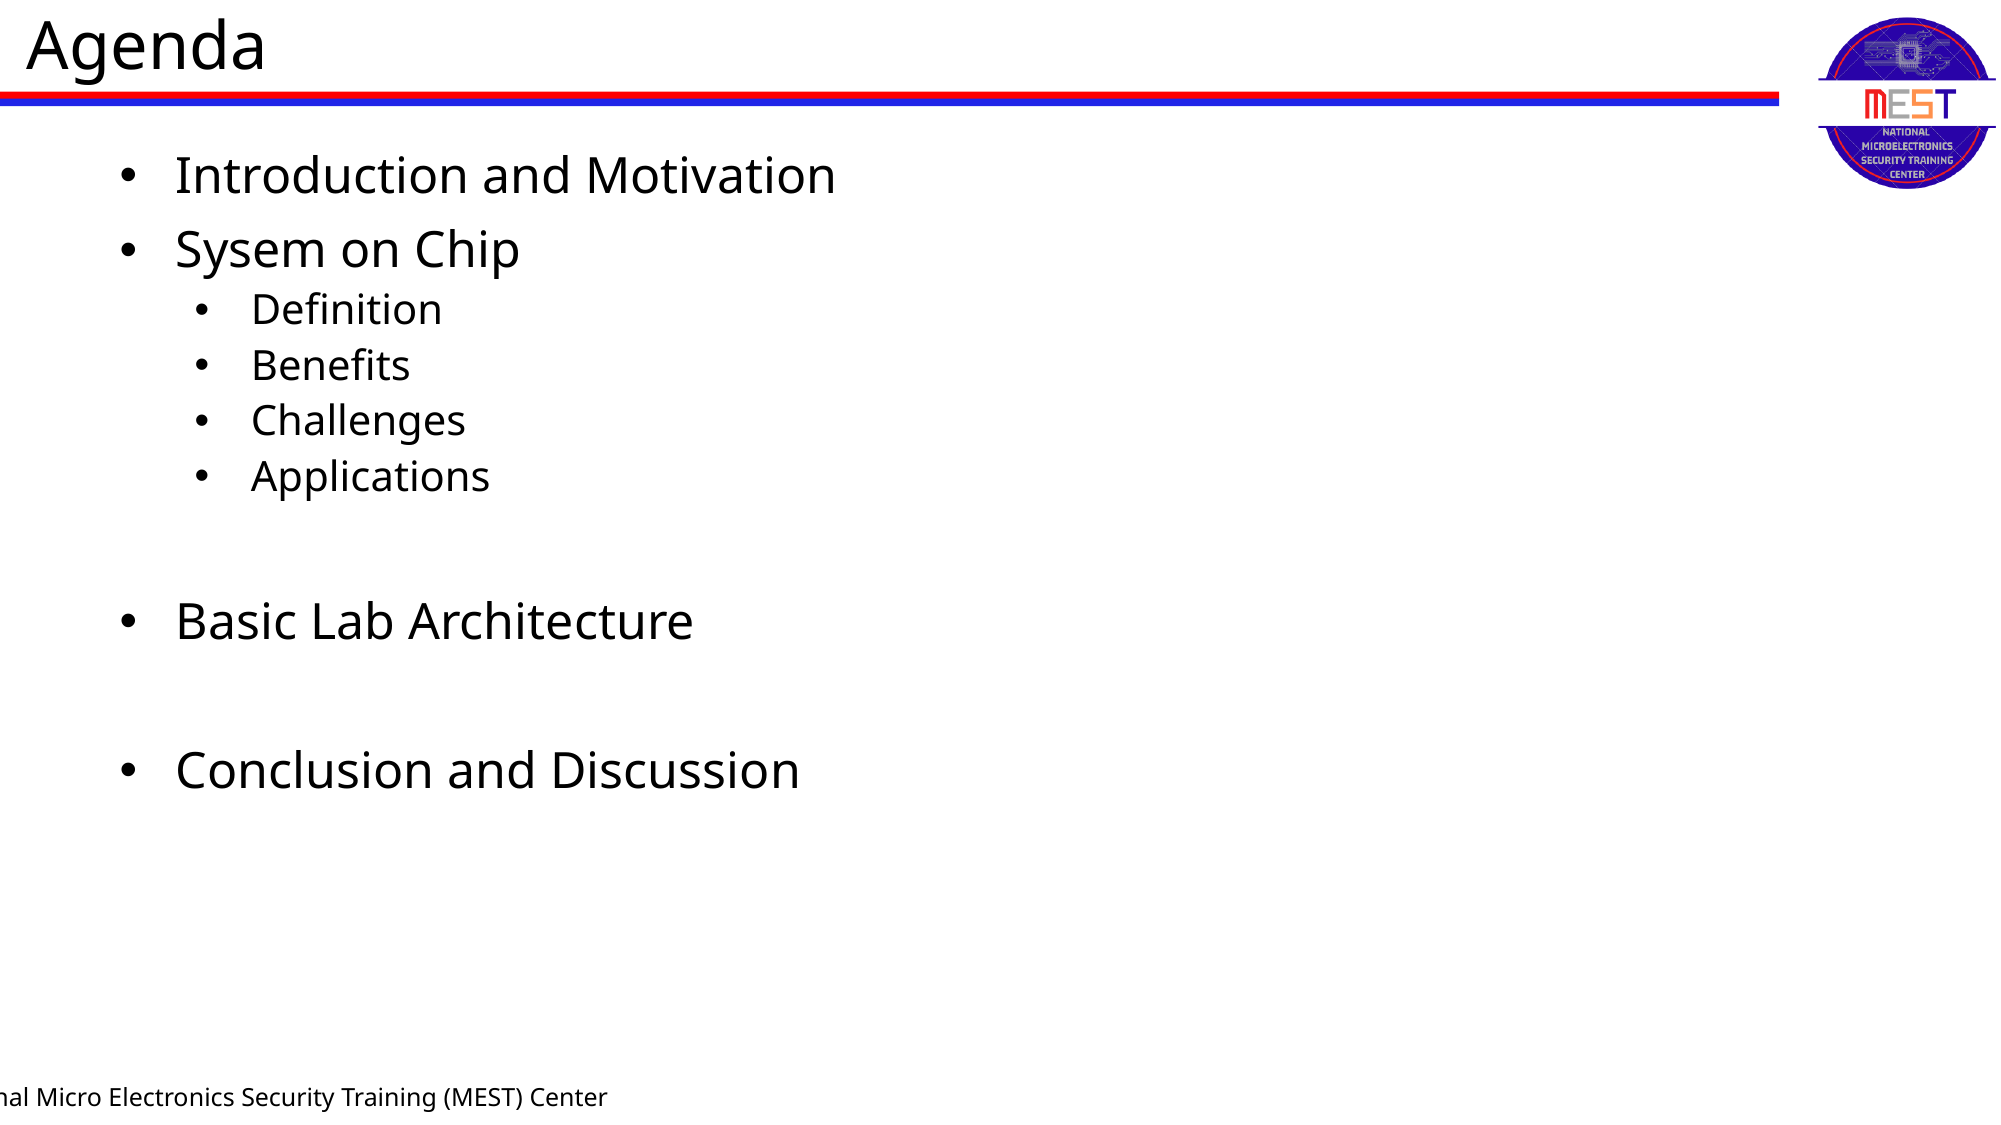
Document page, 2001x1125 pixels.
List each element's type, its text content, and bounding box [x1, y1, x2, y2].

title Agenda [11, 18, 1020, 91]
text_box [0, 91, 1780, 98]
text_box [0, 98, 1780, 107]
picture [1813, 14, 2000, 190]
text_box National Micro Electronics Security Training (MEST) Center [0, 1074, 624, 1120]
subtitle Introduction and Motivation Sysem on Chip Definition Benefits Challenges Applications Basic Lab Architecture Conclusion and Discussion [104, 142, 1814, 1041]
